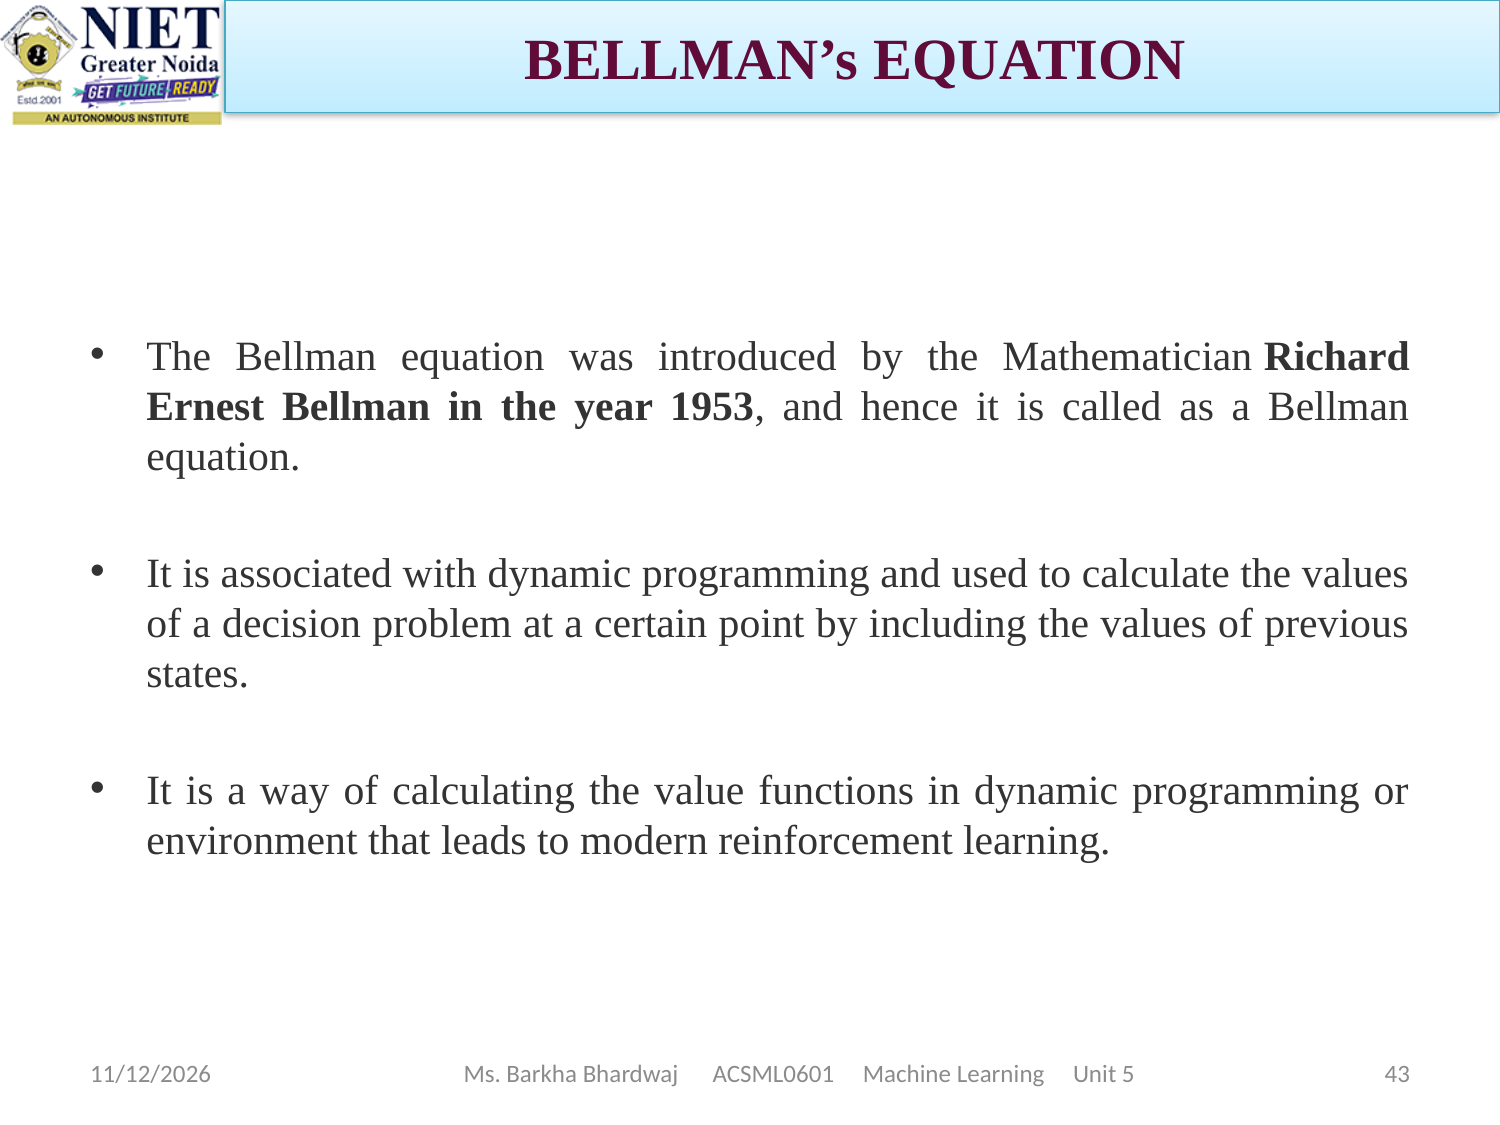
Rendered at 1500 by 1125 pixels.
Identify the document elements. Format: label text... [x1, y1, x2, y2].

footer Ms. Barkha Bhardwaj ACSML0601 Machine Learning Unit 5 [324, 1042, 1074, 1103]
list The Bellman equation was introduced by the Mathematician Richard Ernest Bellman in the year 1953, and hence it is called as a Bellman equation. It is associated with dynamic programming and used to calculate the values of a decision problem at a certain point by including the values of previous states. It is a way of calculating the value functions in dynamic programming or environment that leads to modern reinforcement learning. [75, 262, 1425, 1005]
text_box BELLMAN’s EQUATION [224, 0, 1500, 113]
slide_number 43 [1074, 1042, 1425, 1103]
picture [0, 5, 223, 126]
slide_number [75, 1042, 324, 1103]
